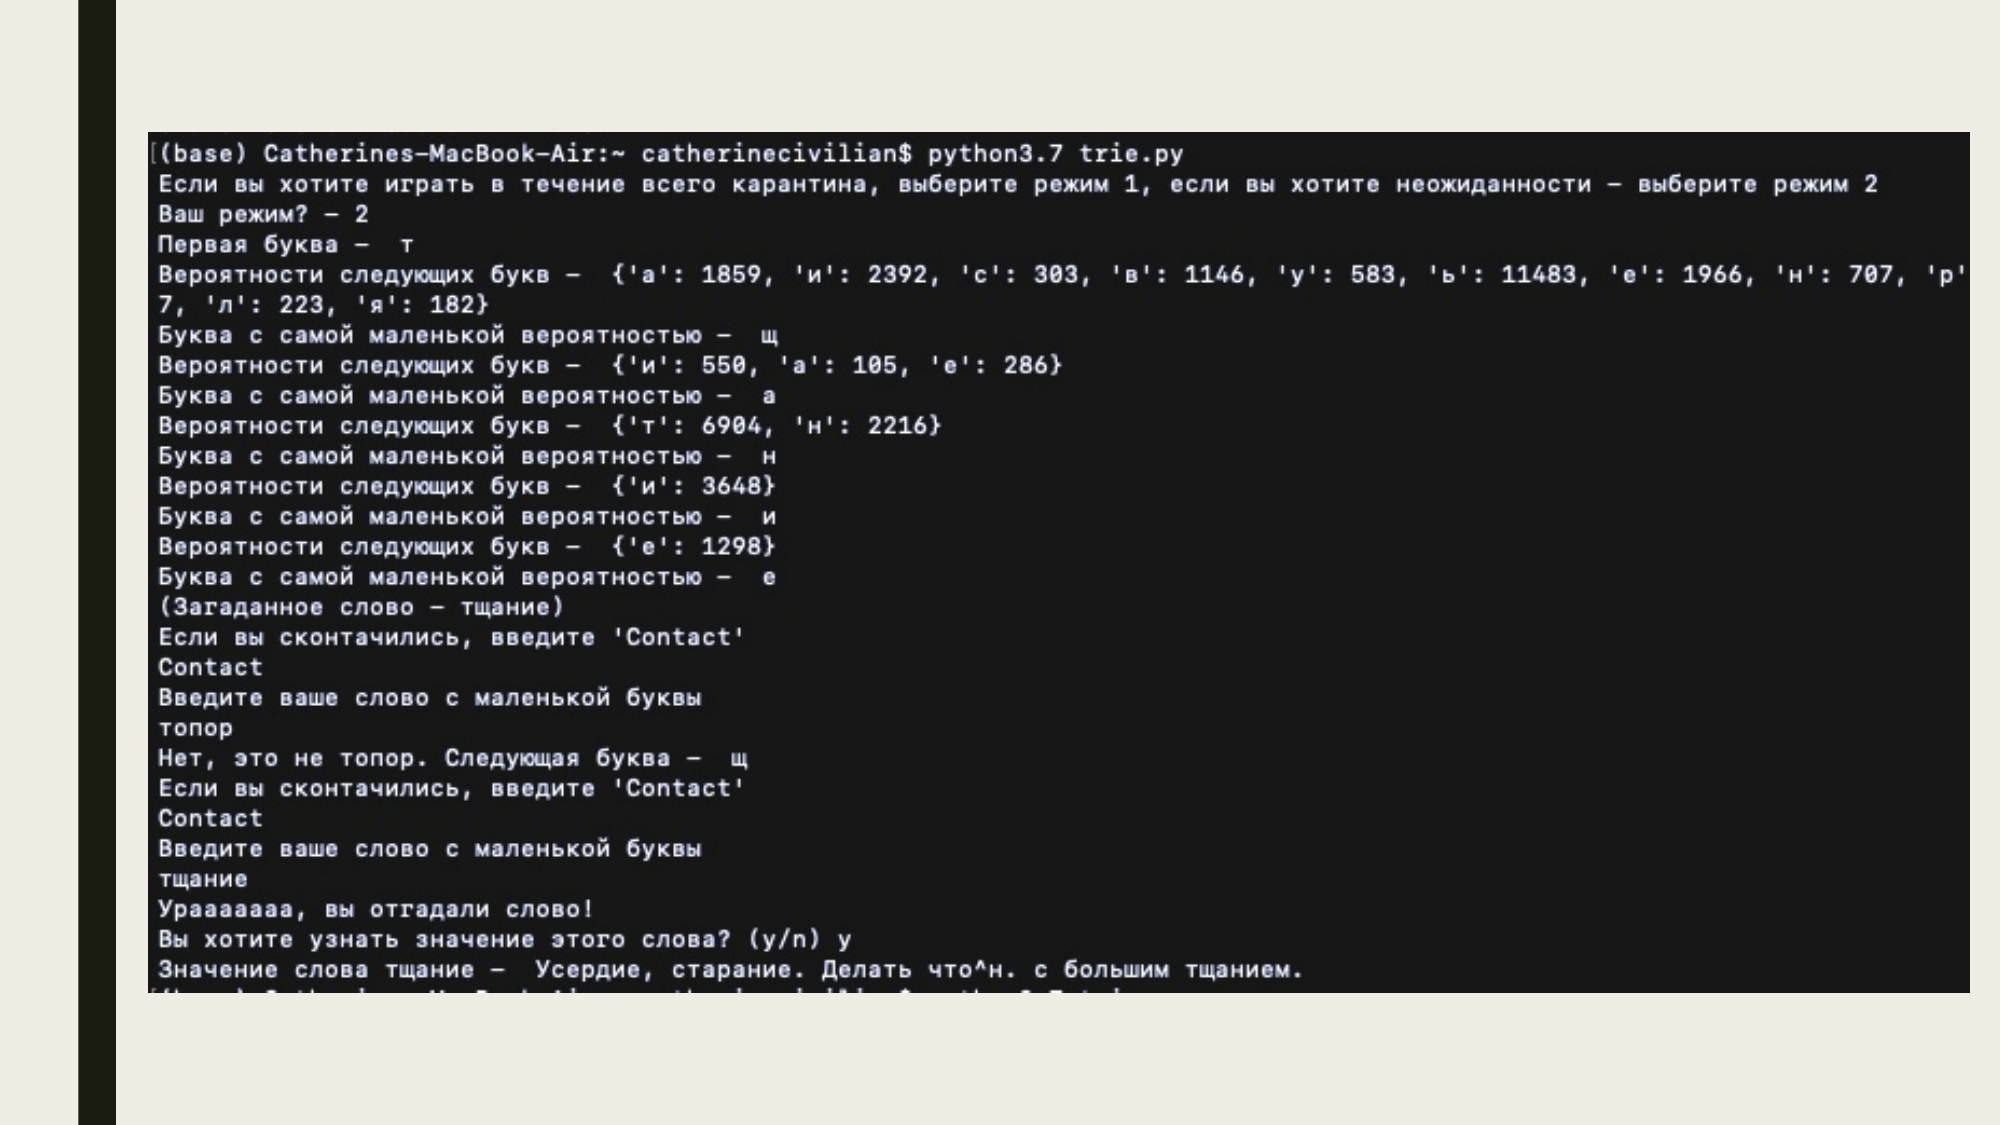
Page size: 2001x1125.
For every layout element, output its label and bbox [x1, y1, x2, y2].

list [148, 132, 1970, 993]
